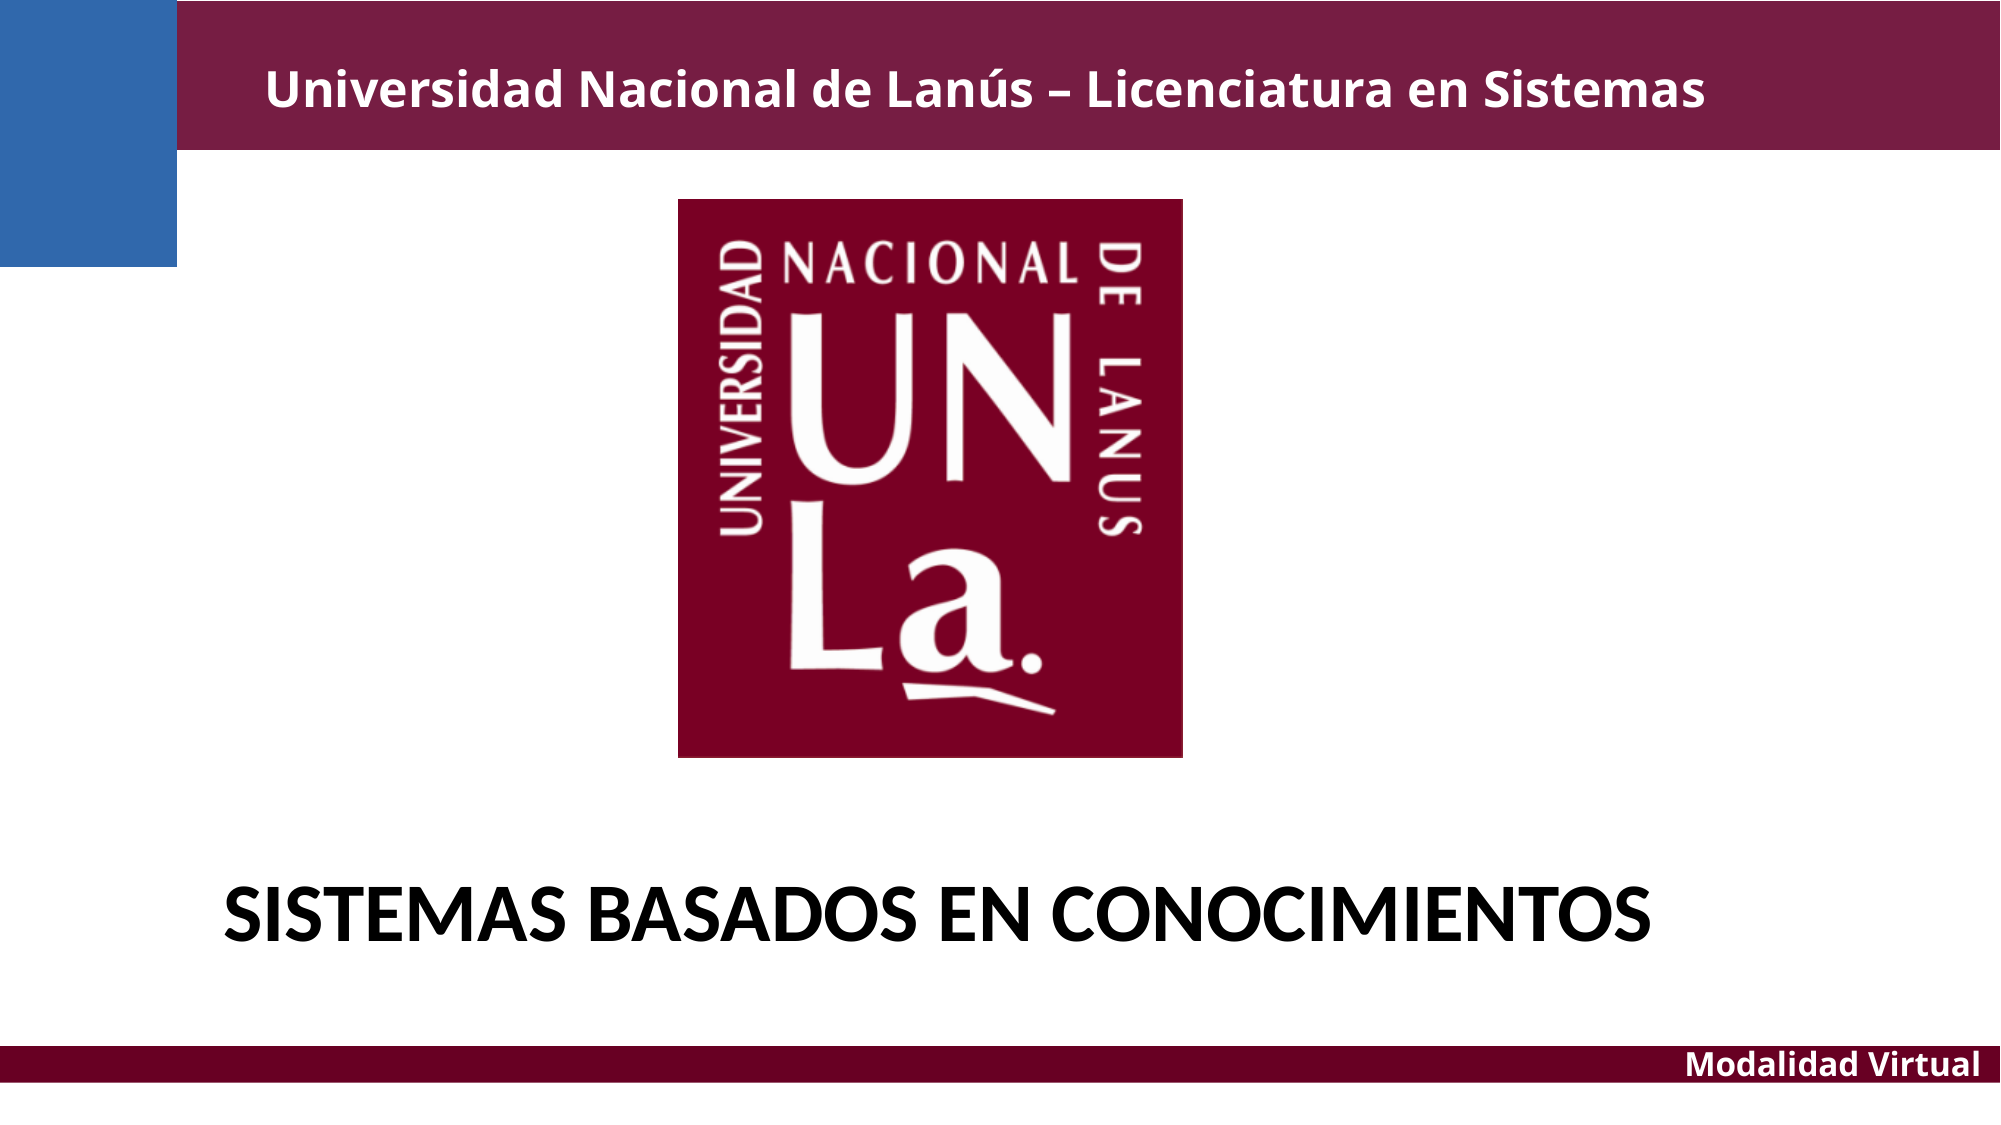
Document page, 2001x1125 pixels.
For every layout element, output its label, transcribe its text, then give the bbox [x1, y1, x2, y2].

text_box Modalidad Virtual [1669, 1035, 2000, 1091]
text_box SISTEMAS BASADOS EN CONOCIMIENTOS [208, 850, 1774, 966]
picture [0, 0, 2000, 267]
text_box [0, 1045, 1669, 1084]
picture [678, 199, 1183, 758]
